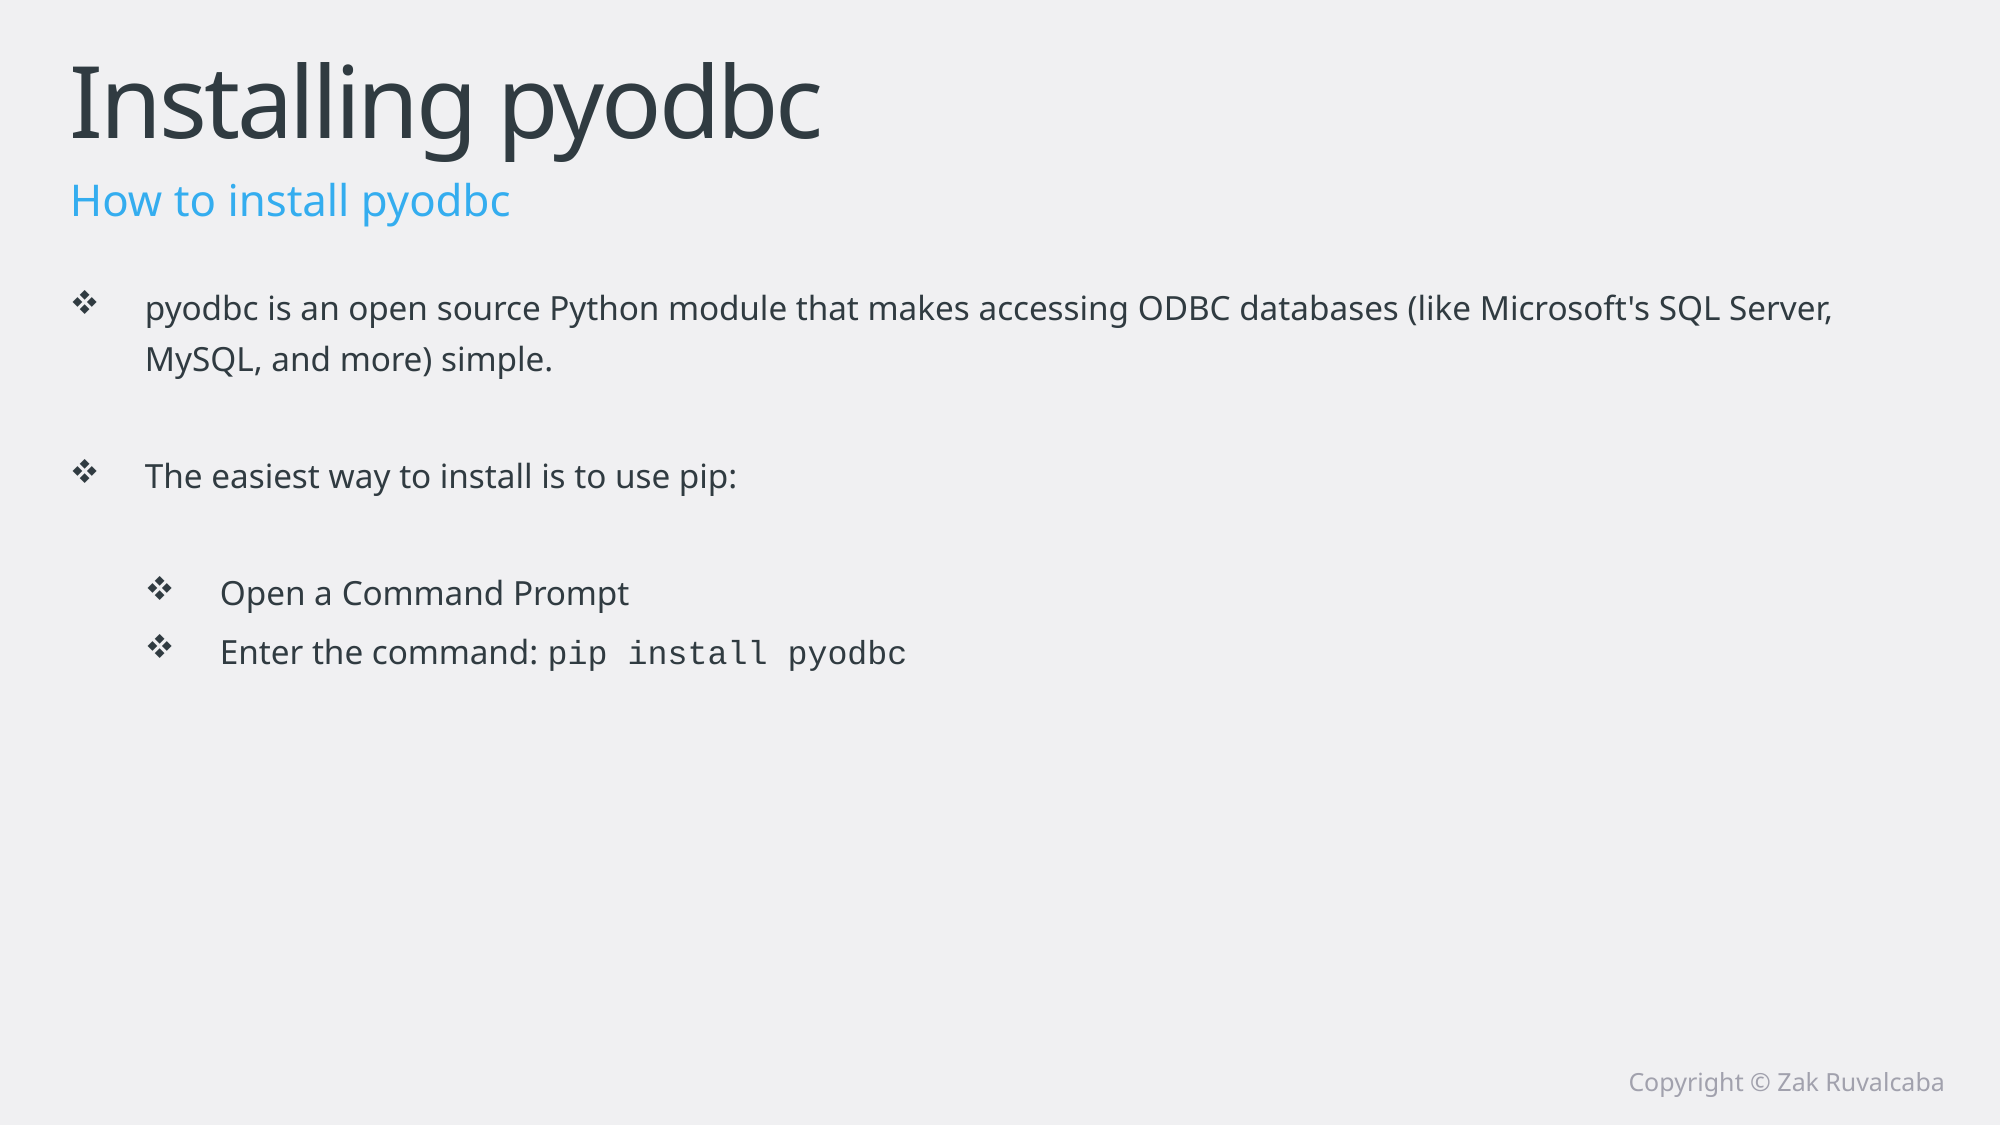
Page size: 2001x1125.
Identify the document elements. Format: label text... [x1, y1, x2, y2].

title Installing pyodbc [55, 30, 1819, 149]
list pyodbc is an open source Python module that makes accessing ODBC databases (like Microsoft's SQL Server, MySQL, and more) simple. The easiest way to install is to use pip: Open a Command Prompt Enter the command: pip install pyodbc [55, 267, 1945, 1034]
list How to install pyodbc [55, 149, 1820, 209]
